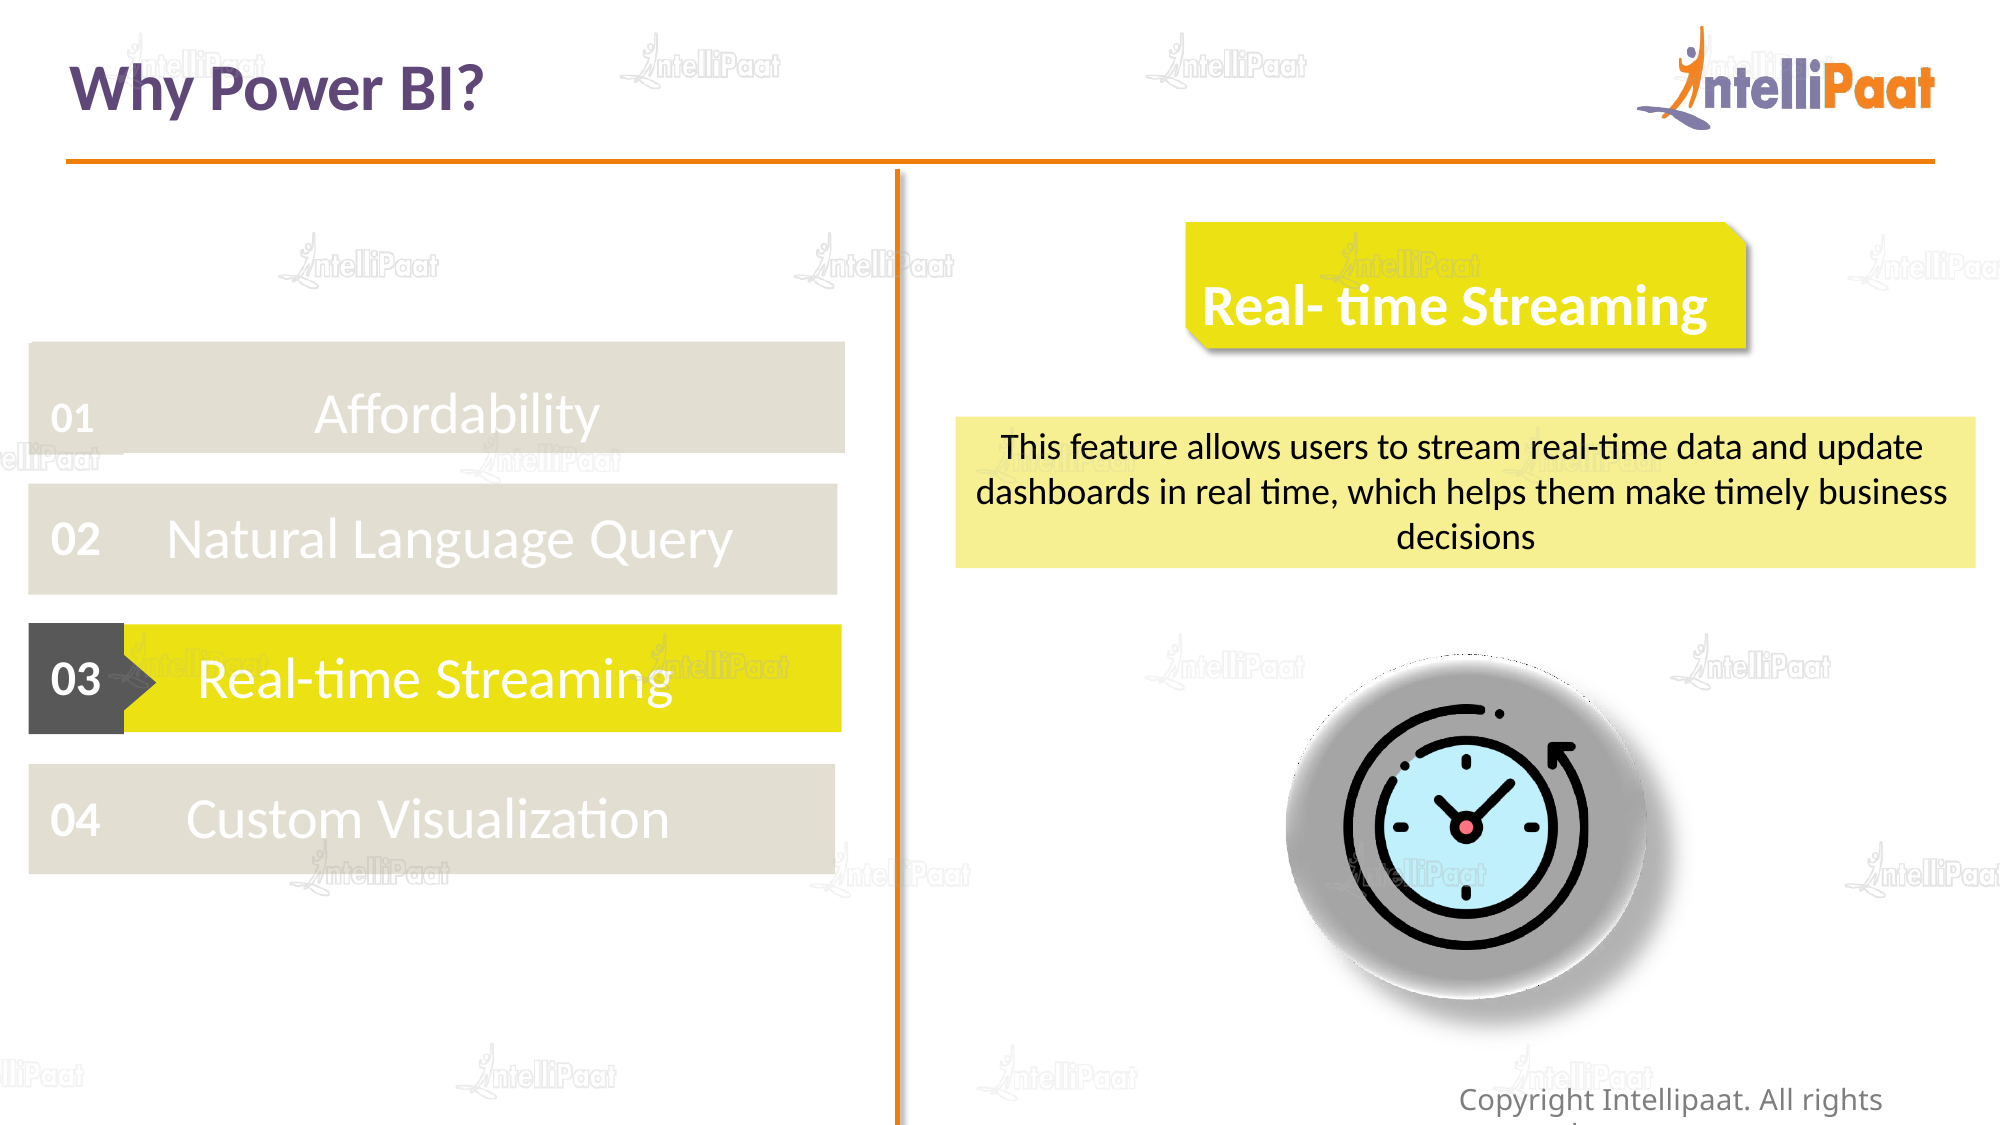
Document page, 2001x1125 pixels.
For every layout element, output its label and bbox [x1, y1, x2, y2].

text_box [892, 167, 1758, 1125]
text_box [1285, 654, 1698, 1051]
text_box [0, 0, 2000, 1125]
